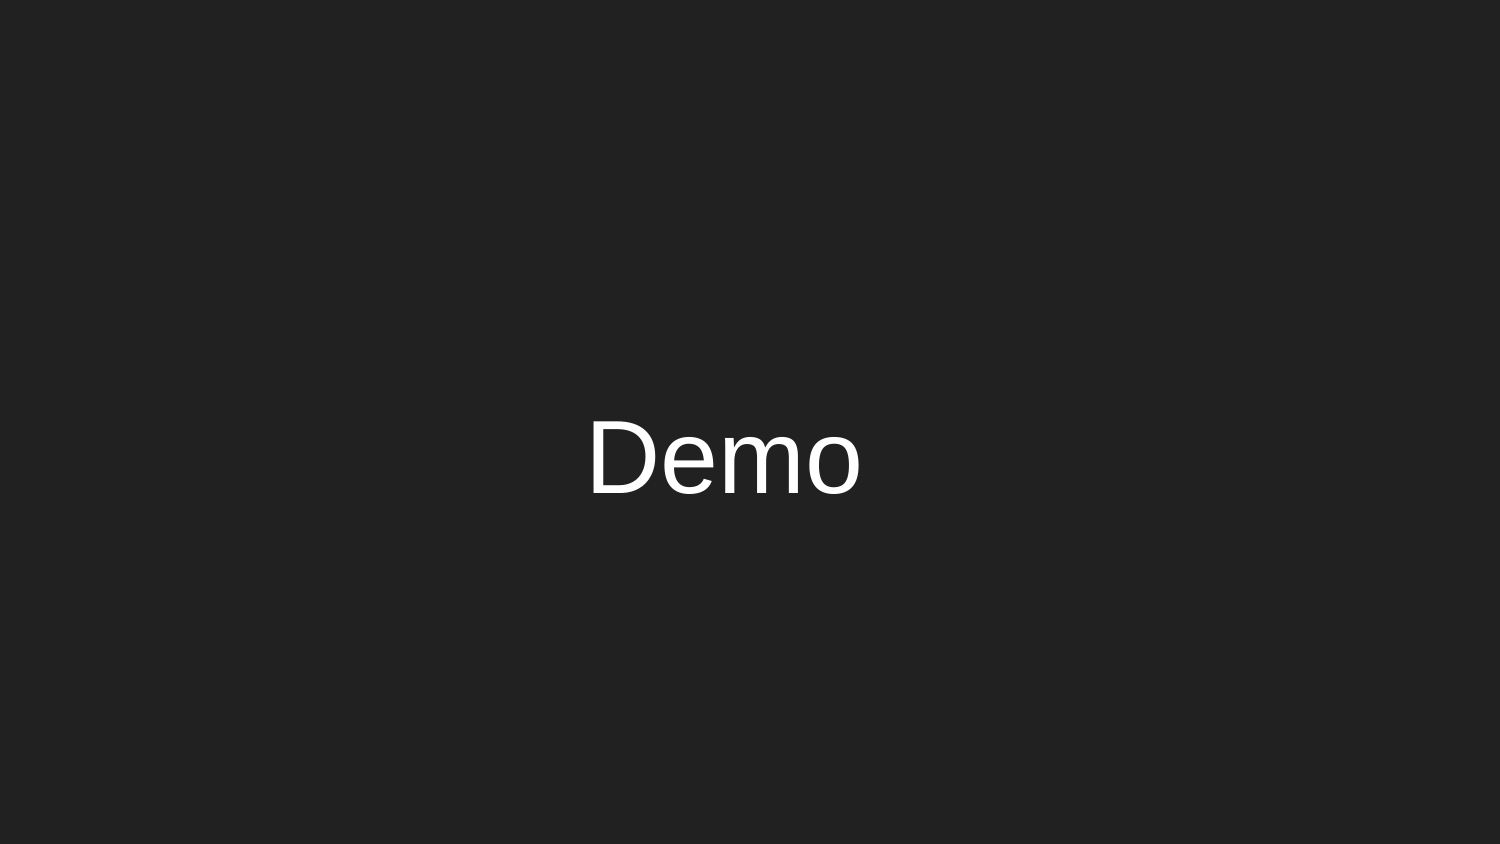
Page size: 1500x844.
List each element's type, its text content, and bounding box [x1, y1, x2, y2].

title Demo [570, 374, 930, 469]
